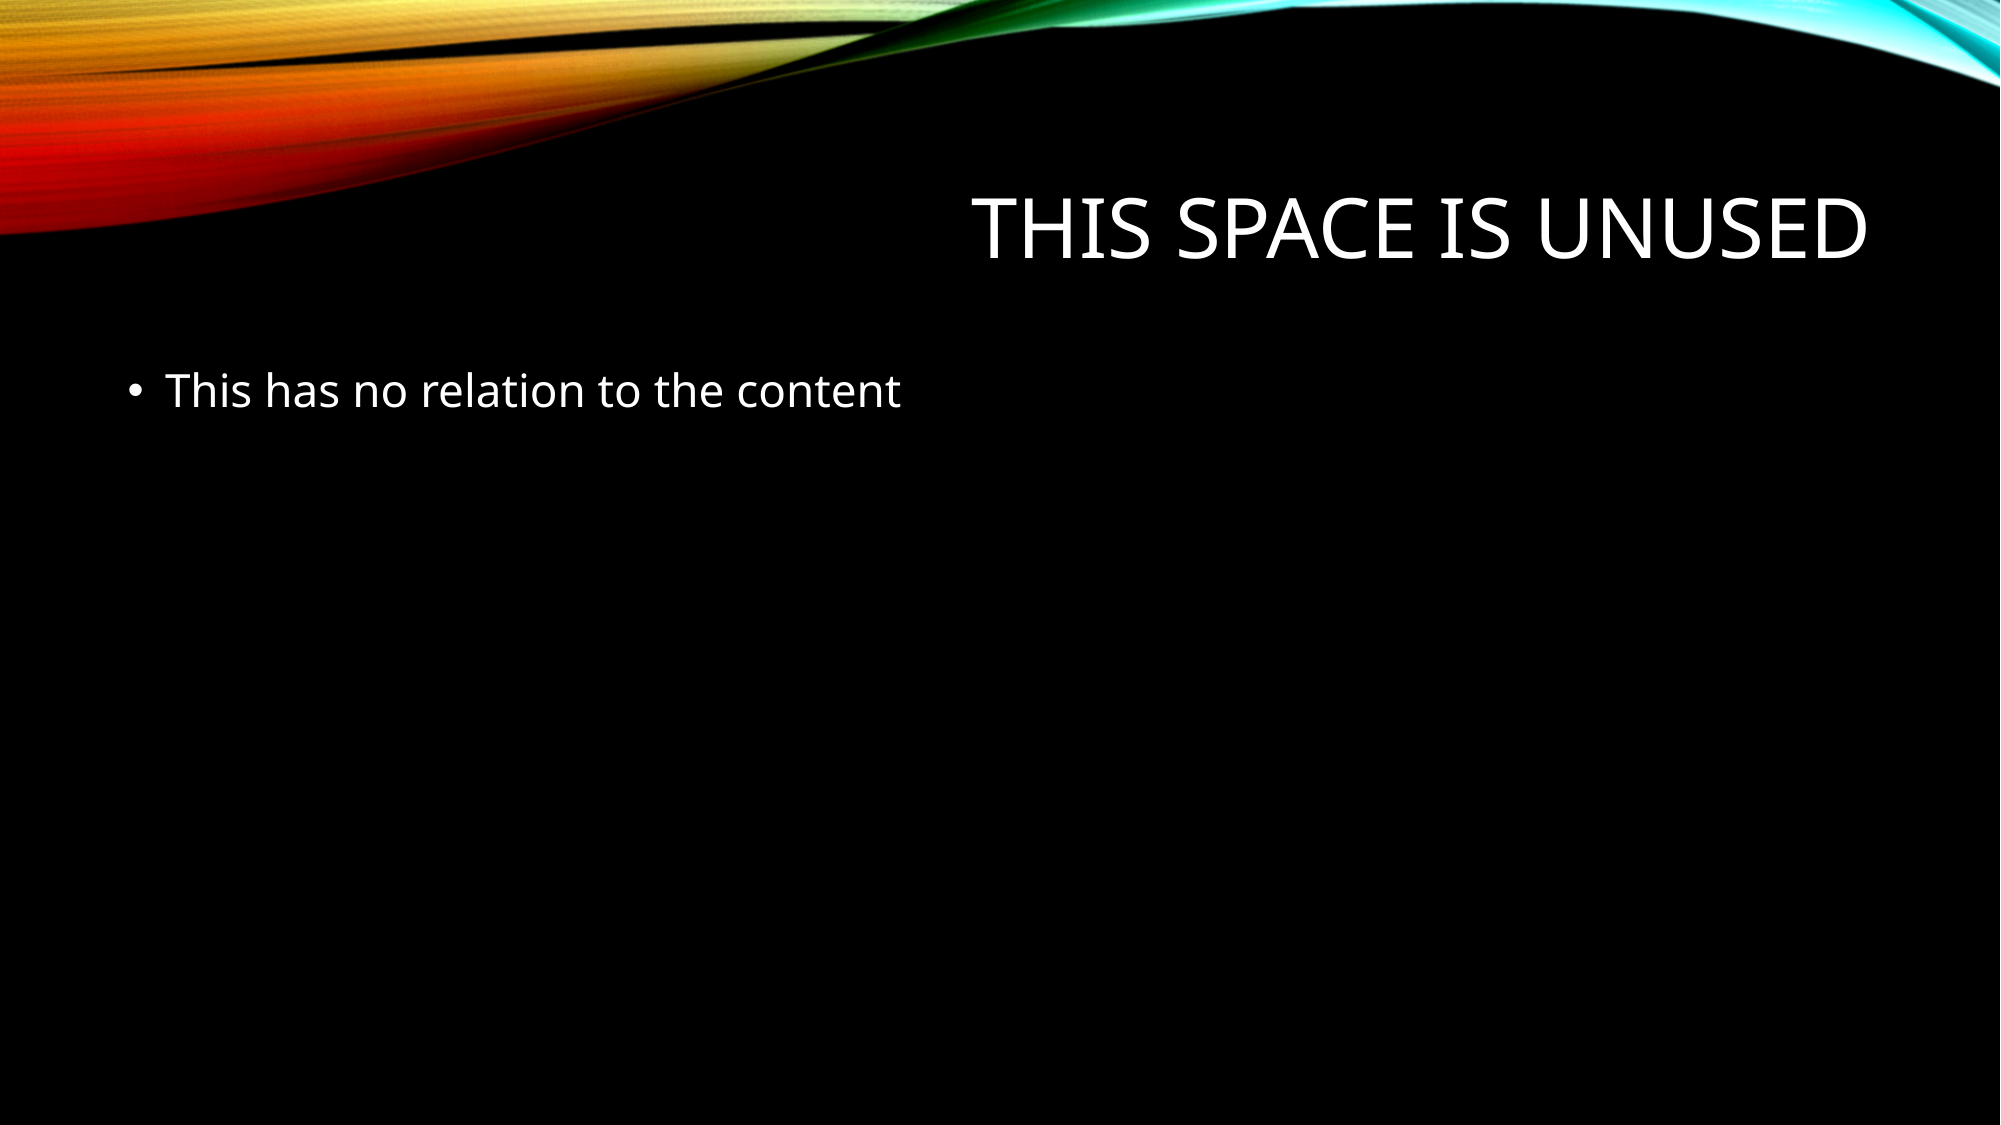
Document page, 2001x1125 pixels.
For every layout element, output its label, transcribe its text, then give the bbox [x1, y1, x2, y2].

picture [0, 0, 2000, 237]
title THIS SPACE IS UNUSED [474, 125, 1888, 338]
list This has no relation to the content [112, 360, 1888, 1021]
